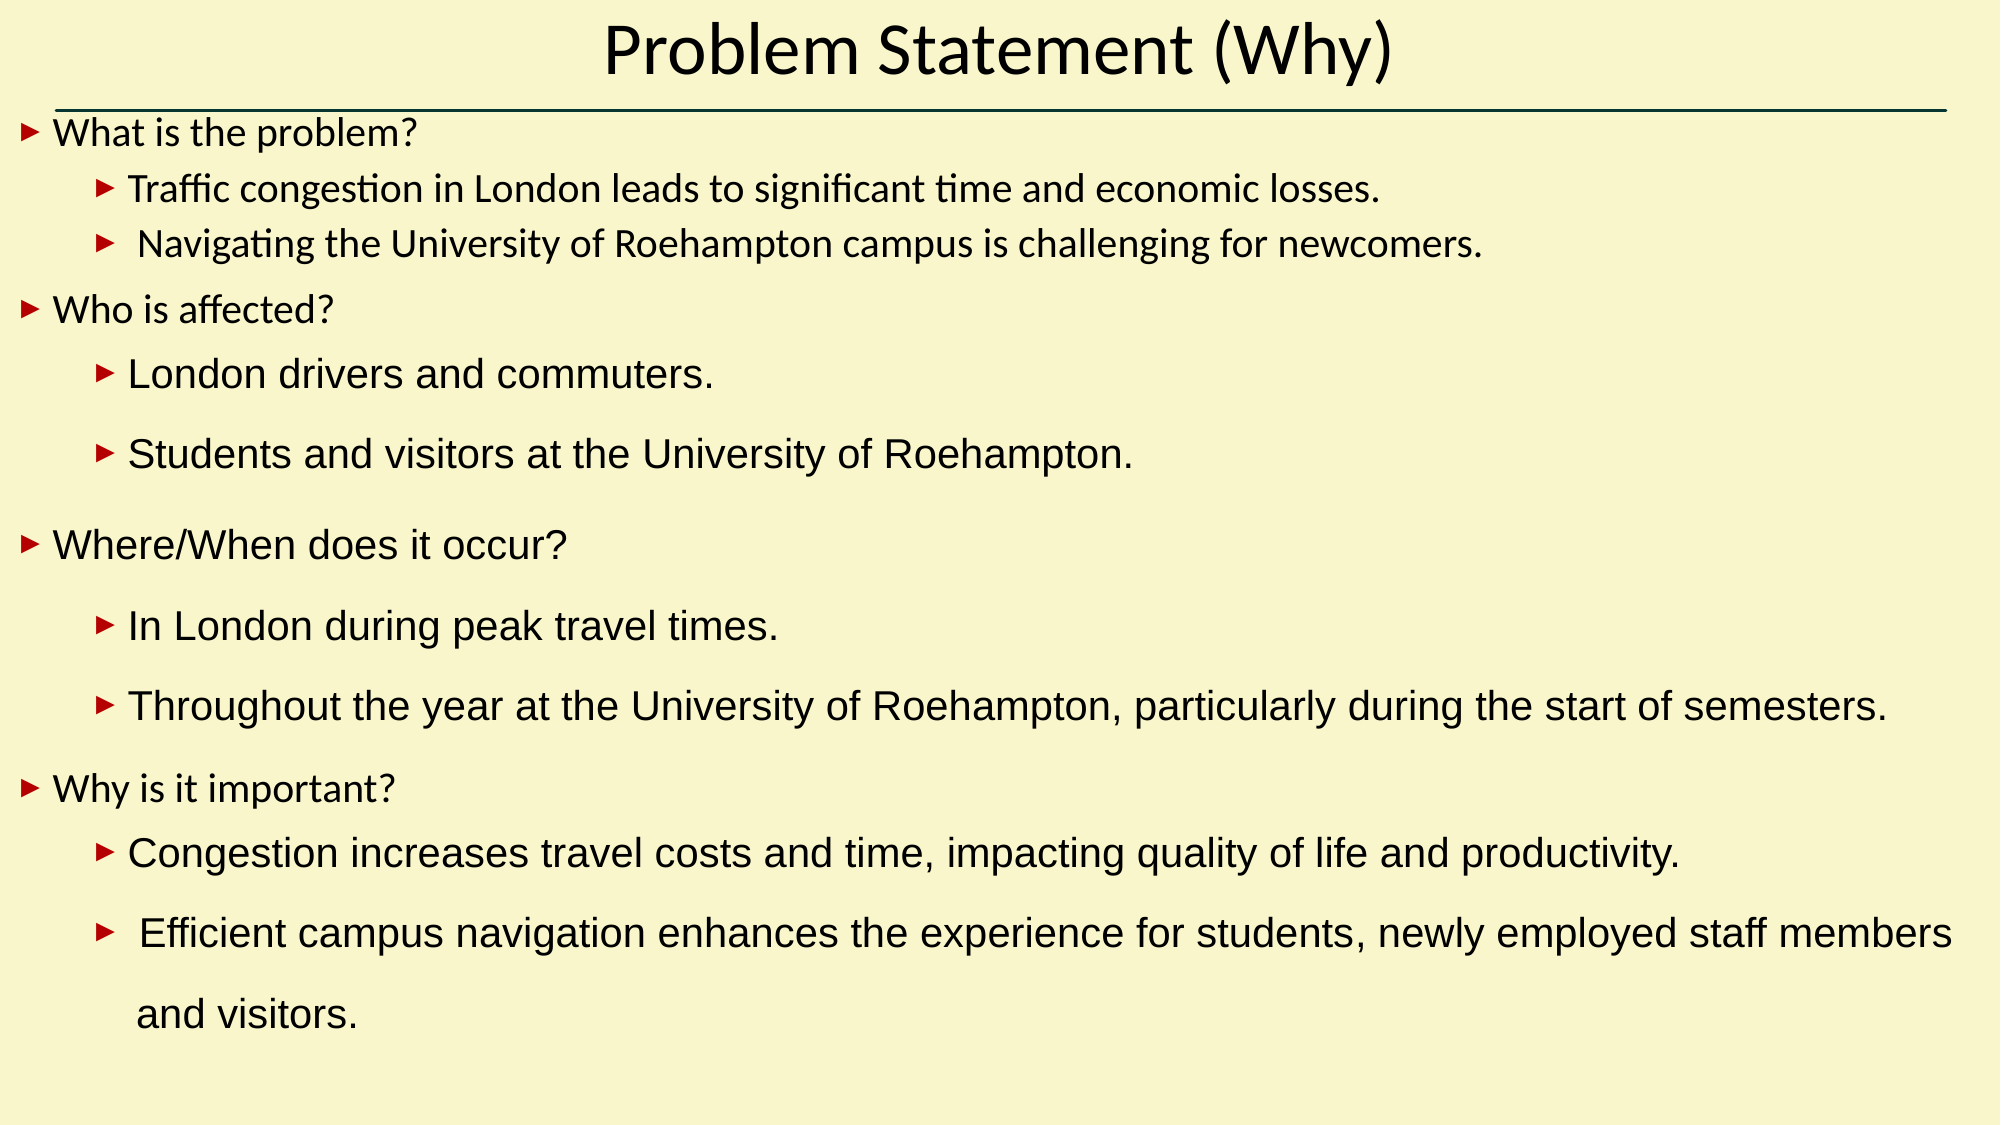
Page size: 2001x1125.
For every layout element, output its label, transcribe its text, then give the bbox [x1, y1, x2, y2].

list What is the problem?​ Traffic congestion in London leads to significant time and economic losses.​ Navigating the University of Roehampton campus is challenging for newcomers. Who is affected? London drivers and commuters. Students and visitors at the University of Roehampton. Where/When does it occur? In London during peak travel times. Throughout the year at the University of Roehampton, particularly during the start of semesters. Why is it important? Congestion increases travel costs and time, impacting quality of life and productivity. Efficient campus navigation enhances the experience for students, newly employed staff members and visitors. [0, 110, 2000, 1125]
title Problem Statement (Why) [55, 0, 1945, 89]
